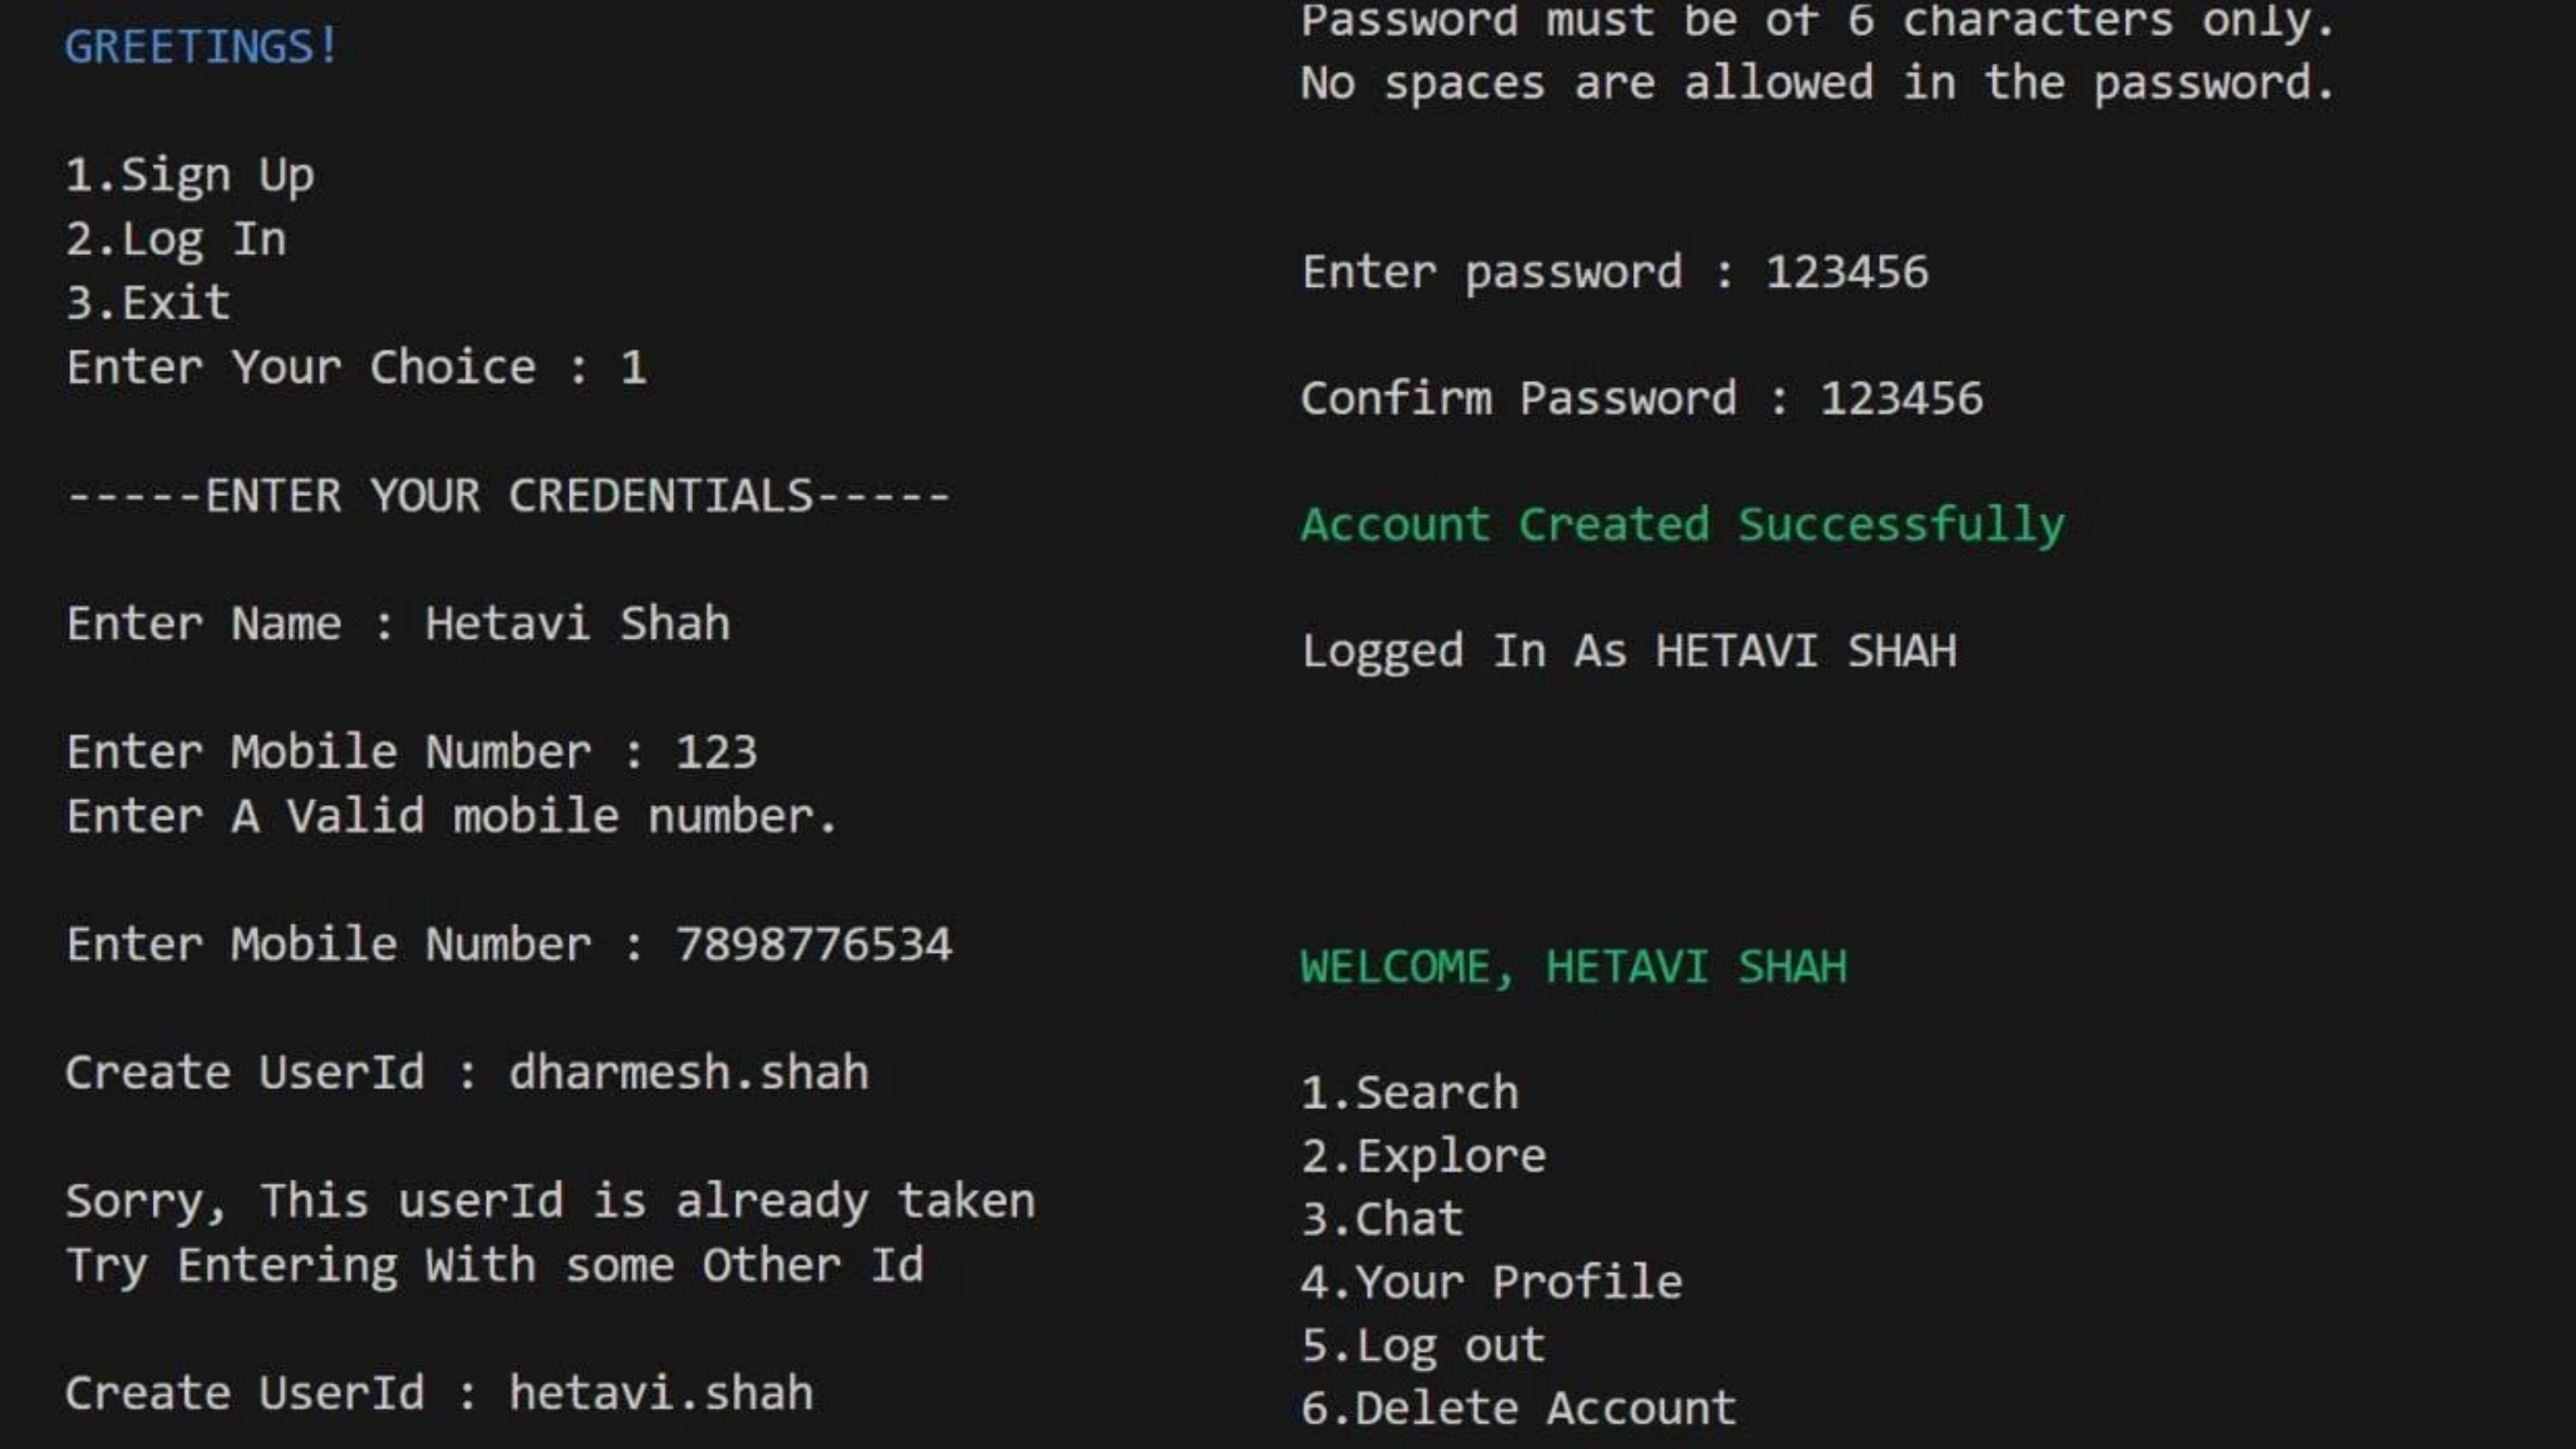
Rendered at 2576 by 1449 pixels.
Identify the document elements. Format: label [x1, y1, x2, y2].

text_box [1288, 0, 2576, 1449]
text_box [0, 0, 1288, 1449]
